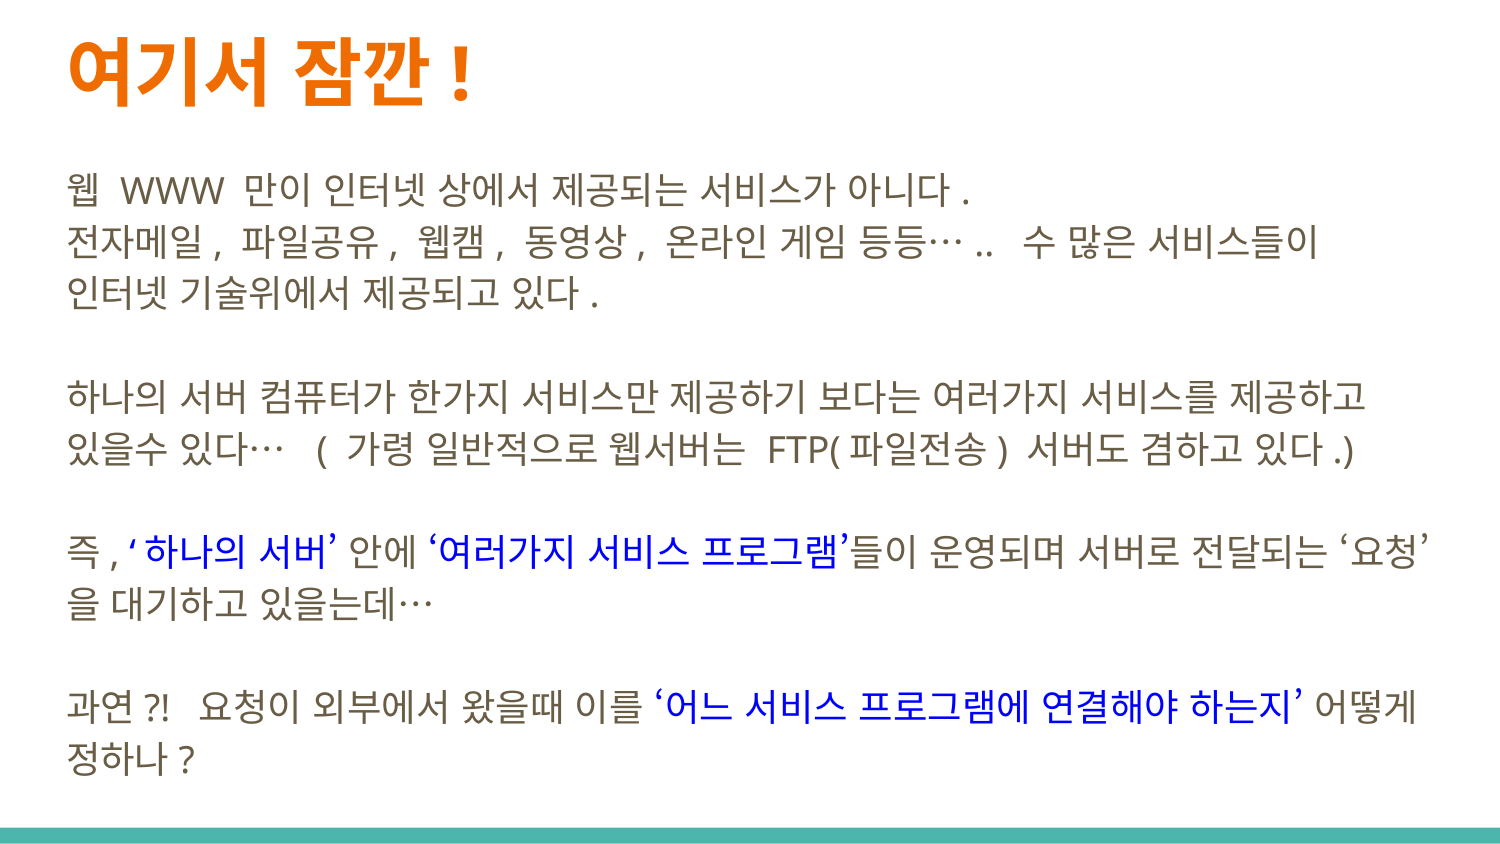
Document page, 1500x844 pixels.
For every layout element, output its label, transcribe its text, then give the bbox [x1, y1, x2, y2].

title 여기서 잠깐! [51, 10, 1449, 127]
list 웹 WWW 만이 인터넷 상에서 제공되는 서비스가 아니다. 전자메일, 파일공유, 웹캠, 동영상, 온라인 게임 등등….. 수 많은 서비스들이 인터넷 기술위에서 제공되고 있다. 하나의 서버 컴퓨터가 한가지 서비스만 제공하기 보다는 여러가지 서비스를 제공하고 있을수 있다… ( 가령 일반적으로 웹서버는 FTP(파일전송) 서버도 겸하고 있다.) 즉, ‘하나의 서버’ 안에 ‘여러가지 서비스 프로그램’들이 운영되며 서버로 전달되는 ‘요청’ 을 대기하고 있을는데… 과연?! 요청이 외부에서 왔을때 이를 ‘어느 서비스 프로그램에 연결해야 하는지’ 어떻게 정하나? [51, 145, 1449, 687]
